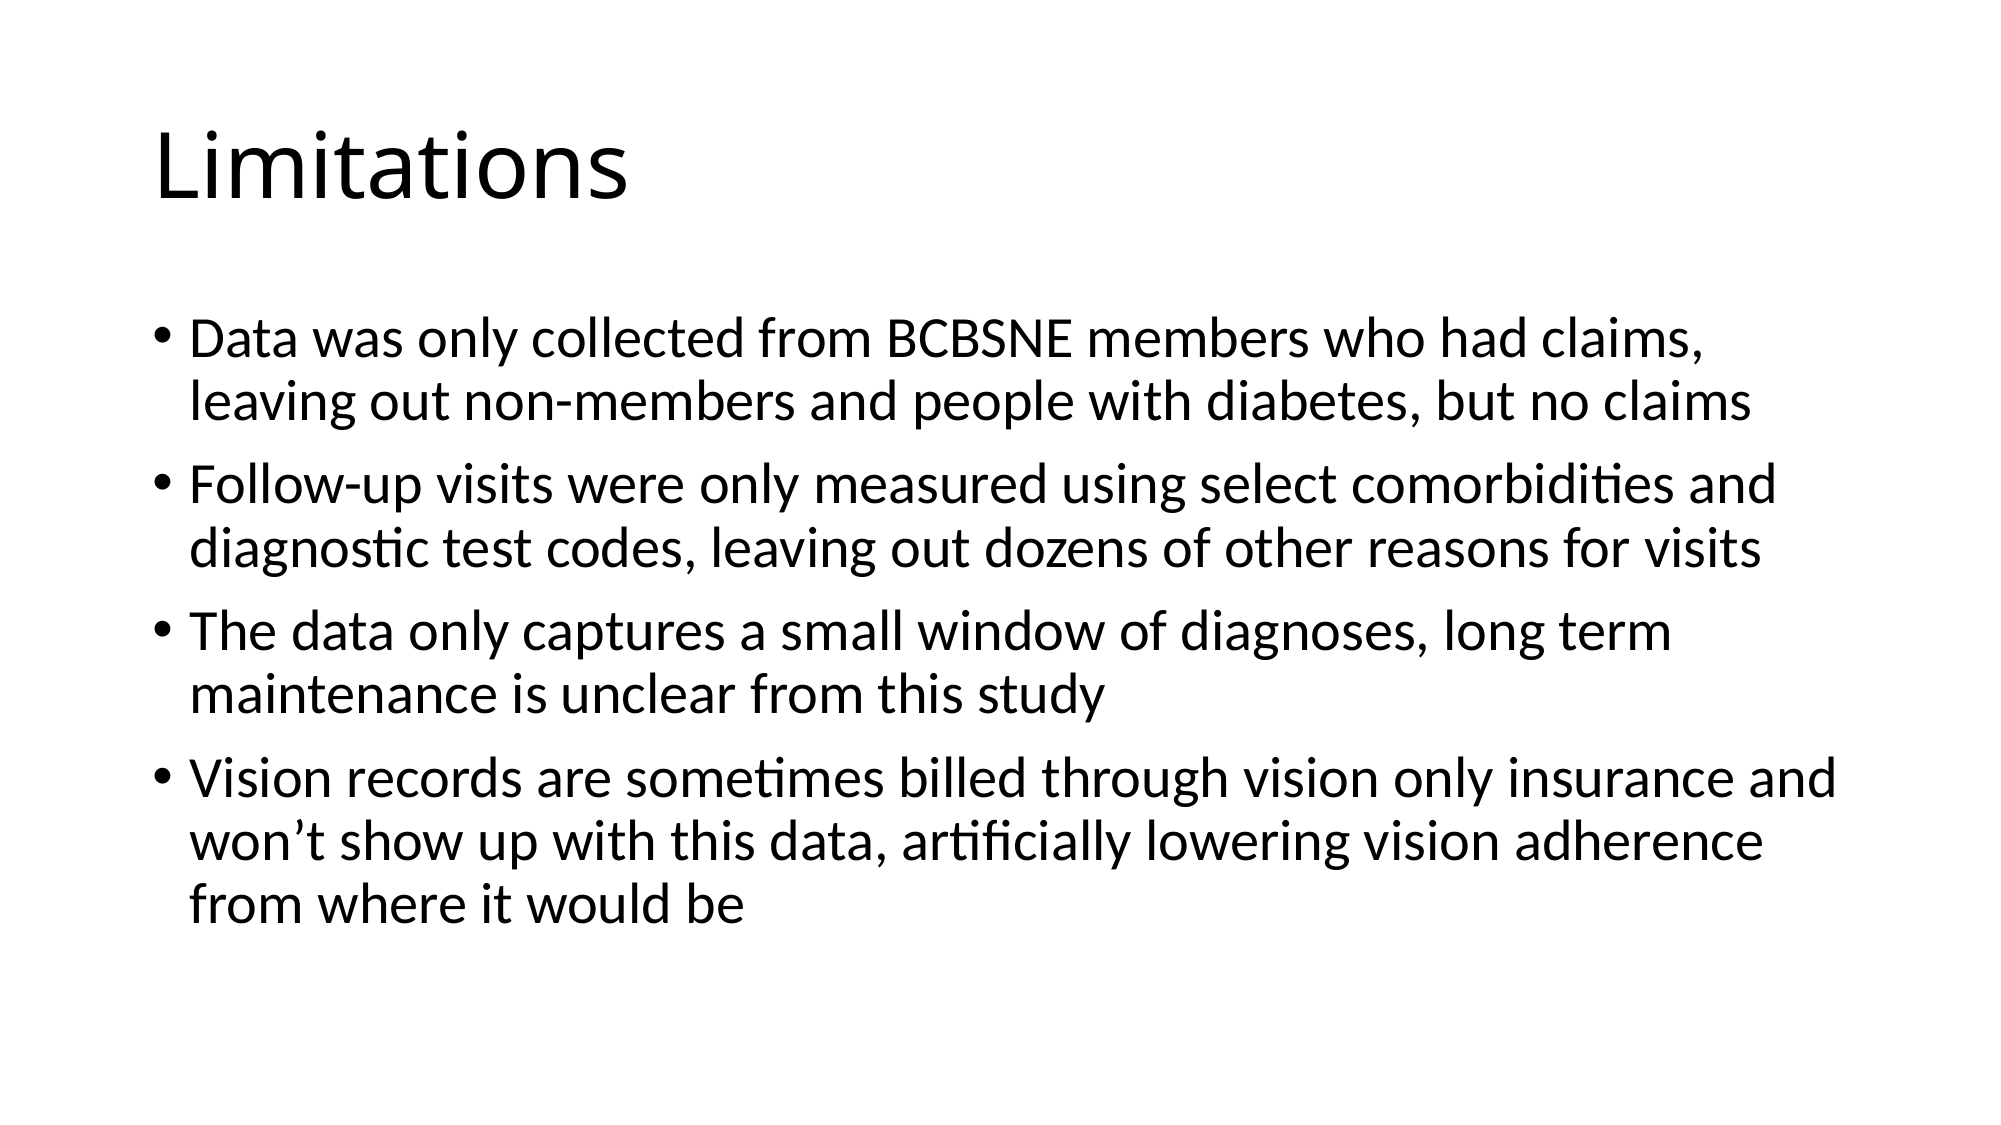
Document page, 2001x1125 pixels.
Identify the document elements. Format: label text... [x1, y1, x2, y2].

title Limitations [137, 59, 1863, 278]
list Data was only collected from BCBSNE members who had claims, leaving out non-members and people with diabetes, but no claims Follow-up visits were only measured using select comorbidities and diagnostic test codes, leaving out dozens of other reasons for visits The data only captures a small window of diagnoses, long term maintenance is unclear from this study Vision records are sometimes billed through vision only insurance and won’t show up with this data, artificially lowering vision adherence from where it would be [137, 299, 1863, 1014]
